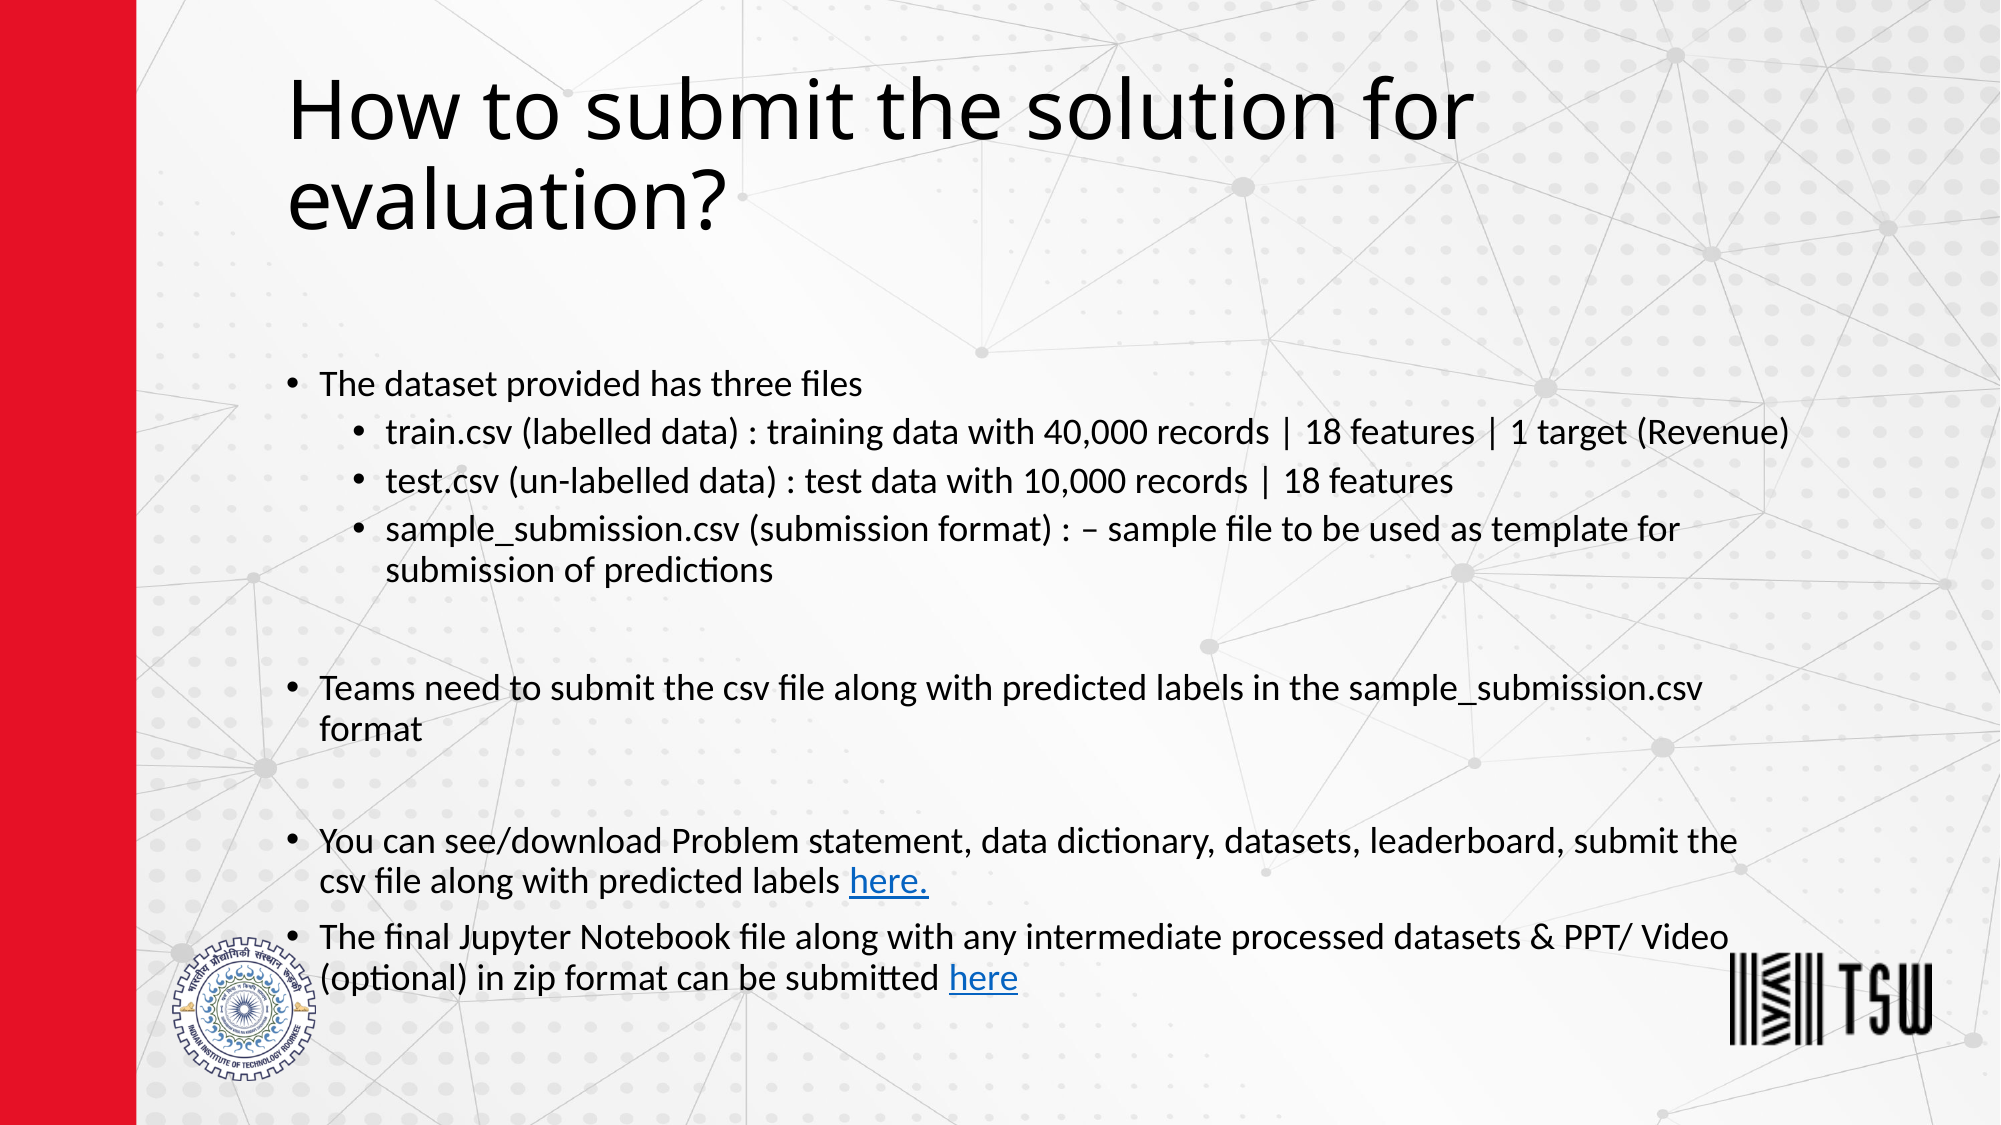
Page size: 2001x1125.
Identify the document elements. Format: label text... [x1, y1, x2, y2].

title How to submit the solution for evaluation? [271, 60, 1808, 255]
list The dataset provided has three files train.csv (labelled data) : training data with 40,000 records | 18 features | 1 target (Revenue) test.csv (un-labelled data) : test data with 10,000 records | 18 features sample_submission.csv (submission format) : – sample file to be used as template for submission of predictions Teams need to submit the csv file along with predicted labels in the sample_submission.csv format You can see/download Problem statement, data dictionary, datasets, leaderboard, submit the csv file along with predicted labels here. The final Jupyter Notebook file along with any intermediate processed datasets & PPT/ Video (optional) in zip format can be submitted here [271, 356, 1808, 1020]
picture [172, 937, 316, 1081]
